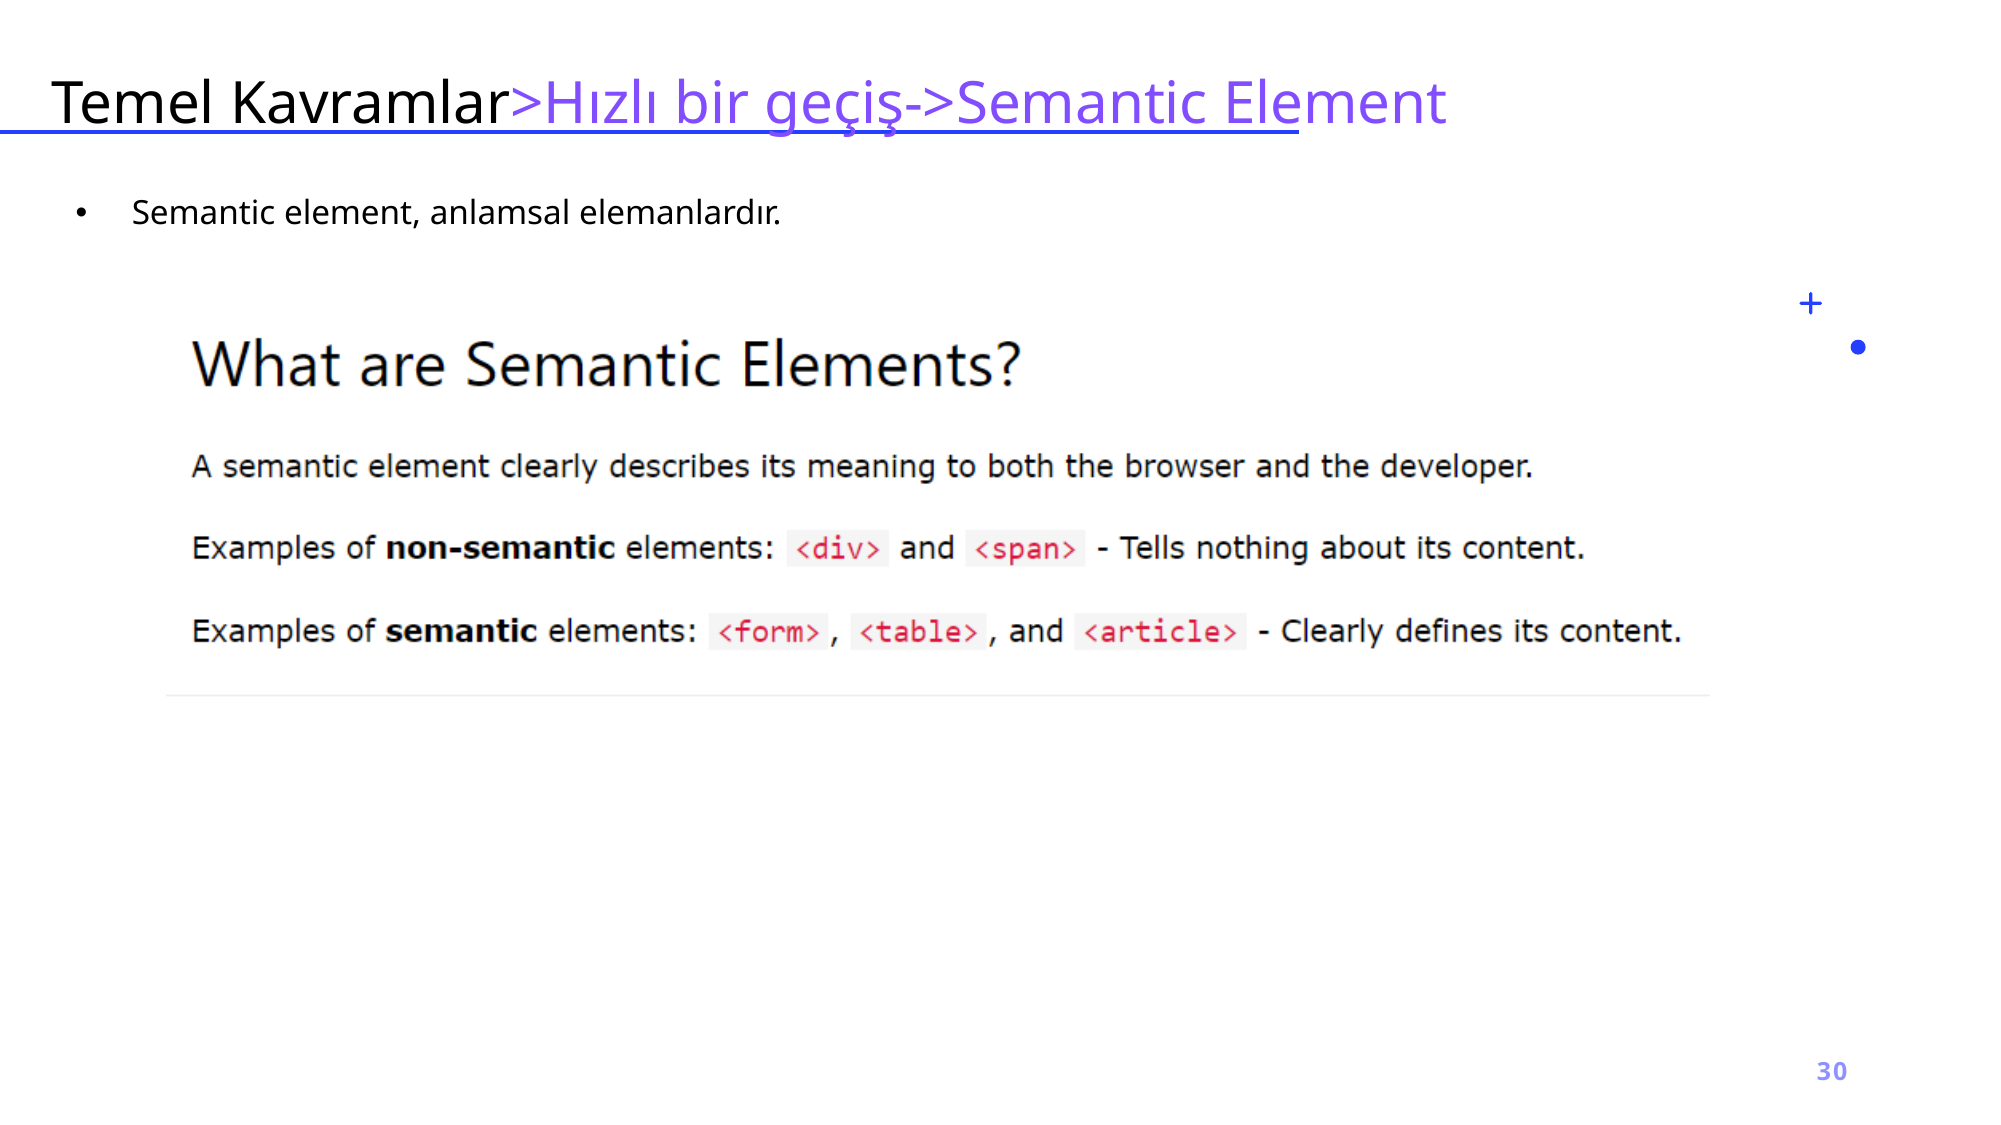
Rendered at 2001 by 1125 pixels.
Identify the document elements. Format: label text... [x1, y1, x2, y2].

slide_number 30 [1412, 1056, 1863, 1103]
title Temel Kavramlar>Hızlı bir geçiş->Semantic Element [36, 49, 1792, 144]
list Semantic element, anlamsal elemanlardır. [60, 180, 1896, 1056]
picture [166, 316, 1710, 703]
